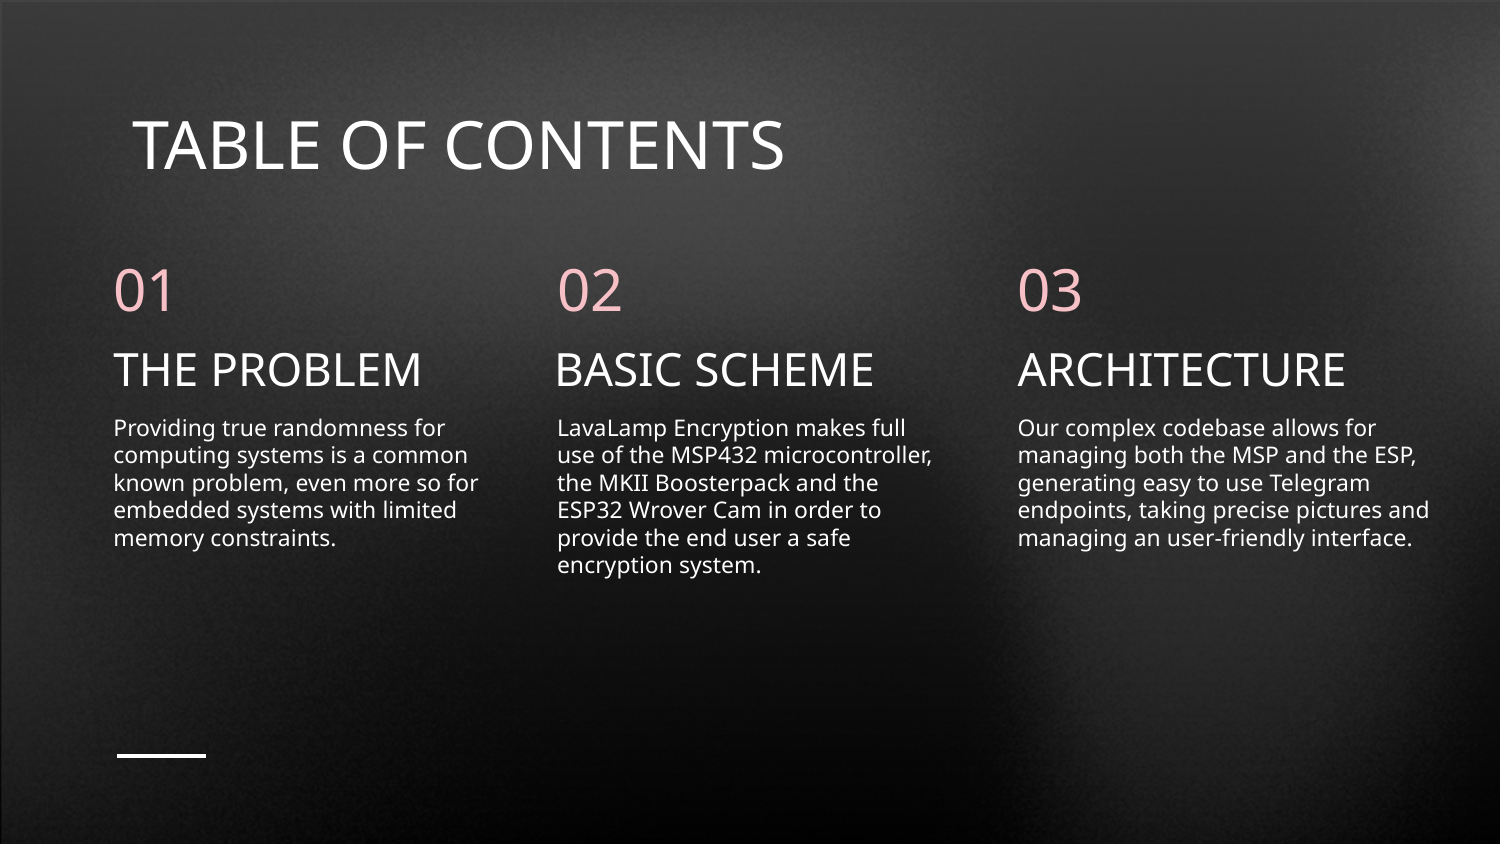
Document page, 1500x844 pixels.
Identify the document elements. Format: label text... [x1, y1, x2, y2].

title 01 [98, 239, 521, 324]
title TABLE OF CONTENTS [117, 87, 1383, 198]
subtitle THE PROBLEM [98, 324, 539, 412]
title 02 [542, 239, 964, 324]
subtitle Our complex codebase allows for managing both the MSP and the ESP, generating easy to use Telegram endpoints, taking precise pictures and managing an user-friendly interface. [1002, 398, 1471, 629]
subtitle Providing true randomness for computing systems is a common known problem, even more so for embedded systems with limited memory constraints. [98, 412, 521, 629]
title 03 [1002, 239, 1425, 324]
subtitle ARCHITECTURE [1002, 324, 1466, 412]
subtitle LavaLamp Encryption makes full use of the MSP432 microcontroller, the MKII Boosterpack and the ESP32 Wrover Cam in order to provide the end user a safe encryption system. [542, 412, 964, 629]
subtitle BASIC SCHEME [539, 324, 1002, 412]
